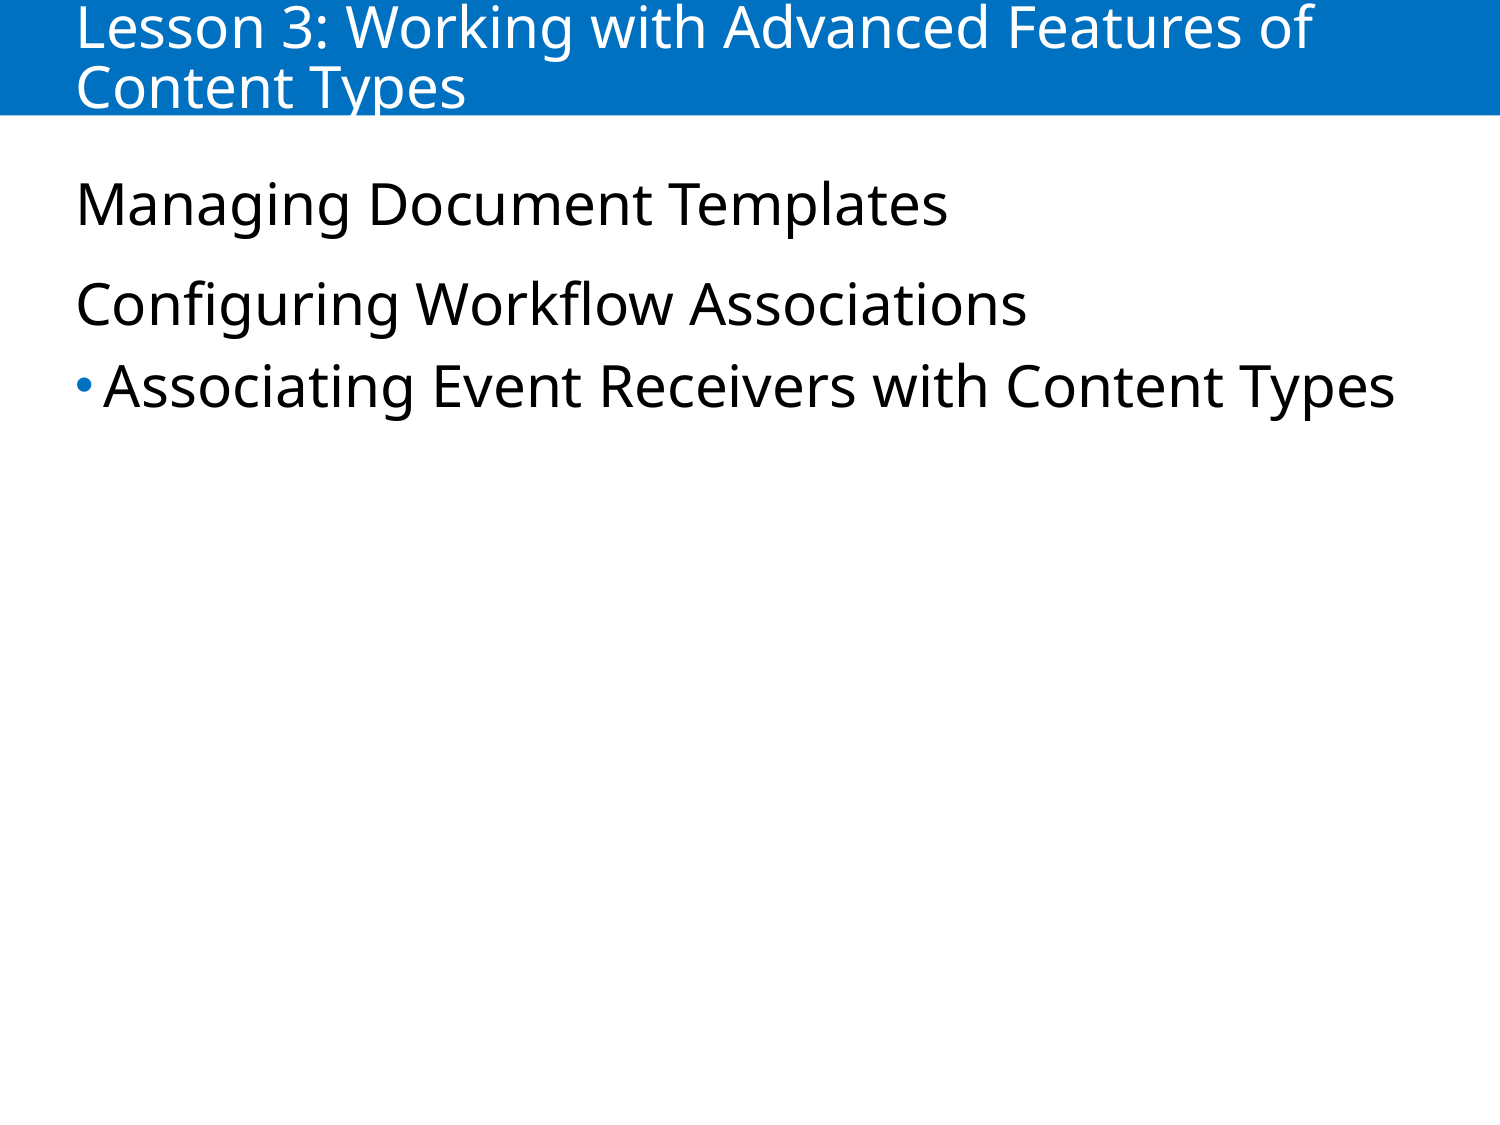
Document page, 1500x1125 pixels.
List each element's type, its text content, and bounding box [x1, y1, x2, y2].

list Managing Document Templates Configuring Workflow Associations Associating Event Receivers with Content Types [74, 167, 1408, 1013]
title Lesson 3: Working with Advanced Features of Content Types [75, 0, 1351, 122]
